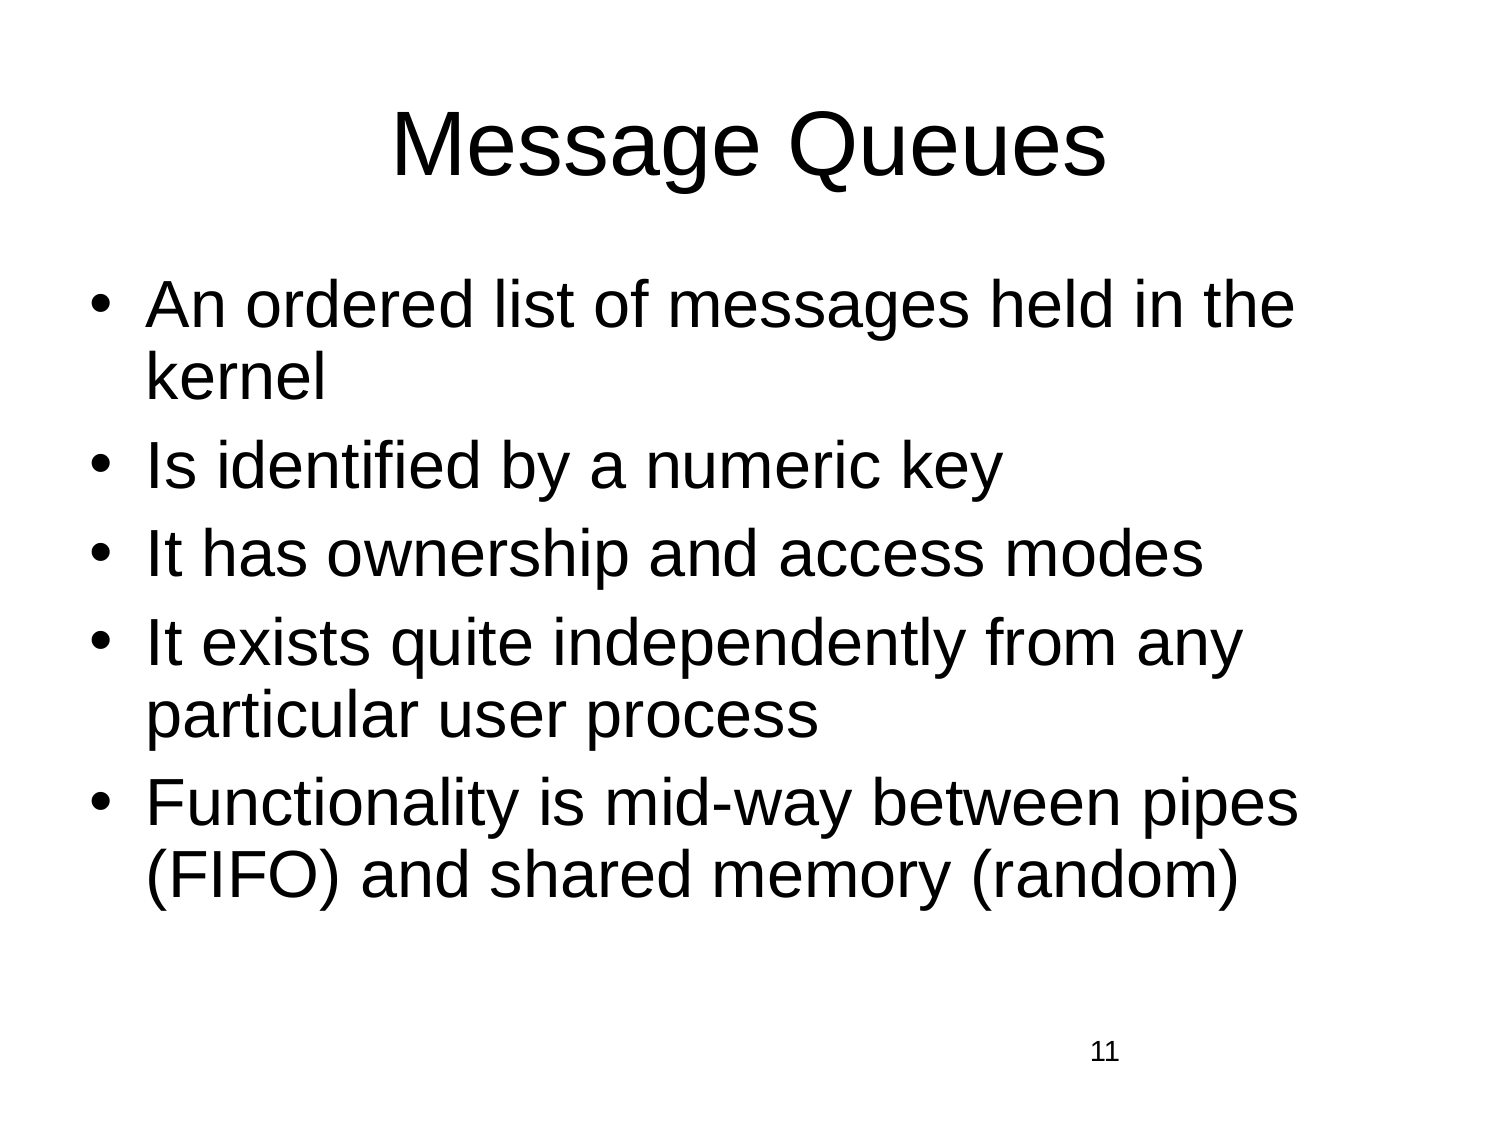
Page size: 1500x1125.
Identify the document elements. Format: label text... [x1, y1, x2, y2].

slide_number 11 [1074, 1024, 1425, 1103]
list An ordered list of messages held in the kernel Is identified by a numeric key It has ownership and access modes It exists quite independently from any particular user process Functionality is mid-way between pipes (FIFO) and shared memory (random) [74, 262, 1426, 1006]
title Message Queues [74, 44, 1426, 233]
